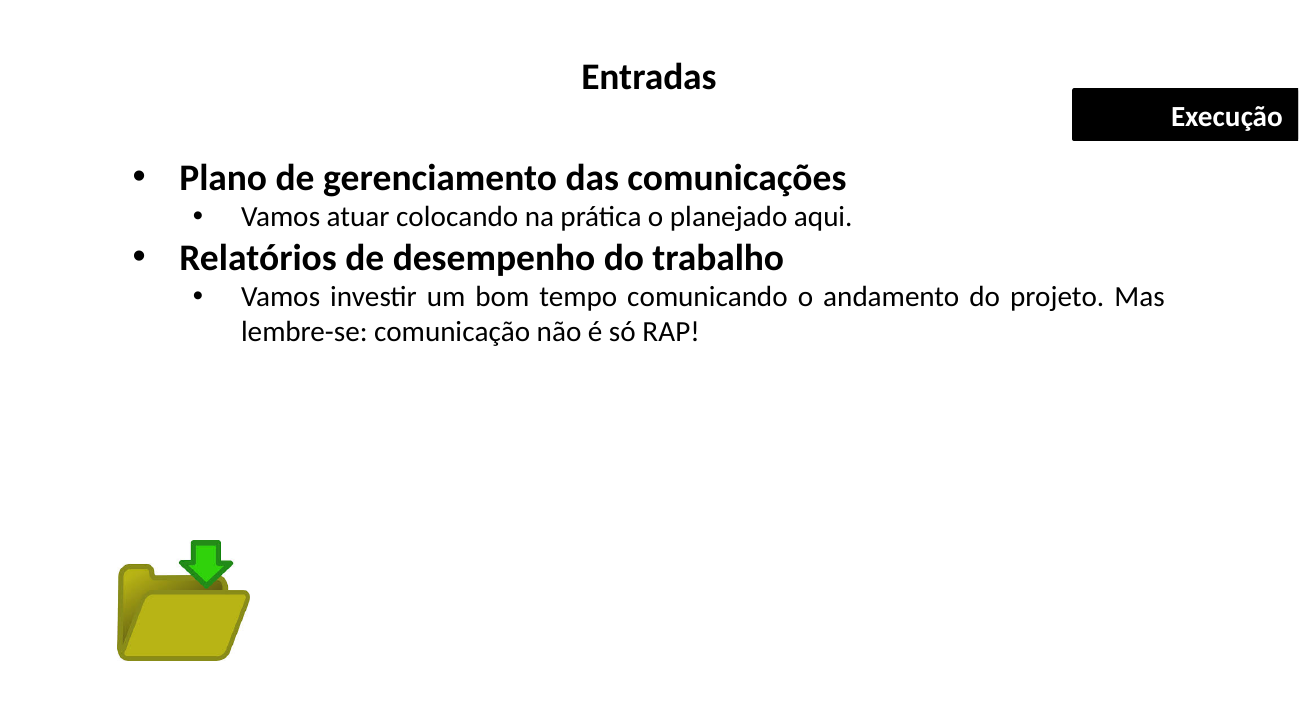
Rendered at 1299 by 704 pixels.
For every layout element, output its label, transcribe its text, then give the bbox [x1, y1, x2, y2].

text_box Entradas [0, 44, 1299, 106]
text_box Execução [1074, 90, 1299, 140]
picture [117, 540, 250, 661]
text_box Plano de gerenciamento das comunicações Vamos atuar colocando na prática o planejado aqui. Relatórios de desempenho do trabalho Vamos investir um bom tempo comunicando o andamento do projeto. Mas lembre-se: comunicação não é só RAP! [117, 145, 1181, 358]
